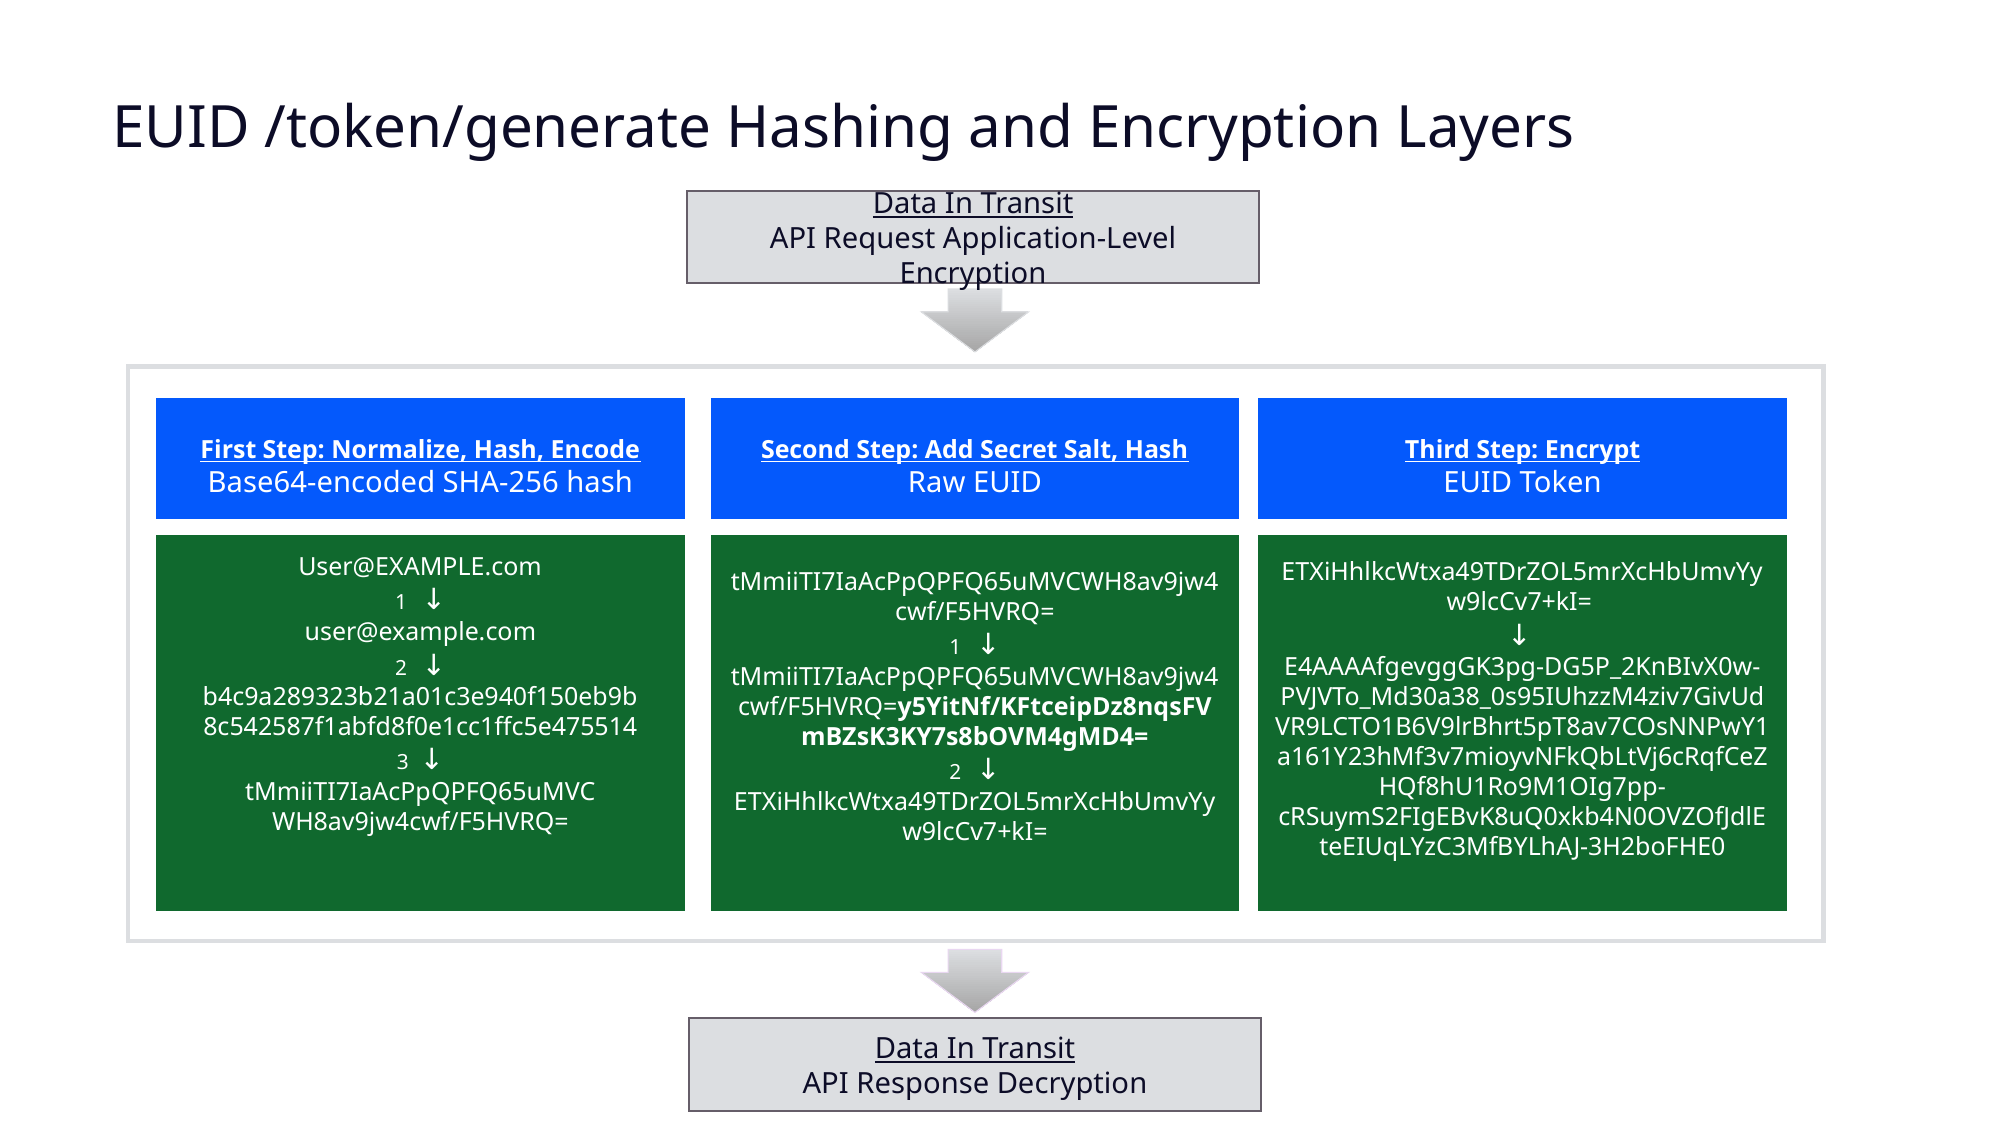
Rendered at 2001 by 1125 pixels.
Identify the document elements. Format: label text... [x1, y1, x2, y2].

text_box Data In Transit API Response Decryption [688, 1017, 1262, 1112]
text_box [919, 948, 1031, 1014]
title EUID /token/generate Hashing and Encryption Layers [112, 97, 1888, 173]
text_box [919, 288, 1031, 353]
text_box Data In Transit API Request Application-Level Encryption [686, 190, 1260, 284]
text_box [127, 365, 1825, 942]
